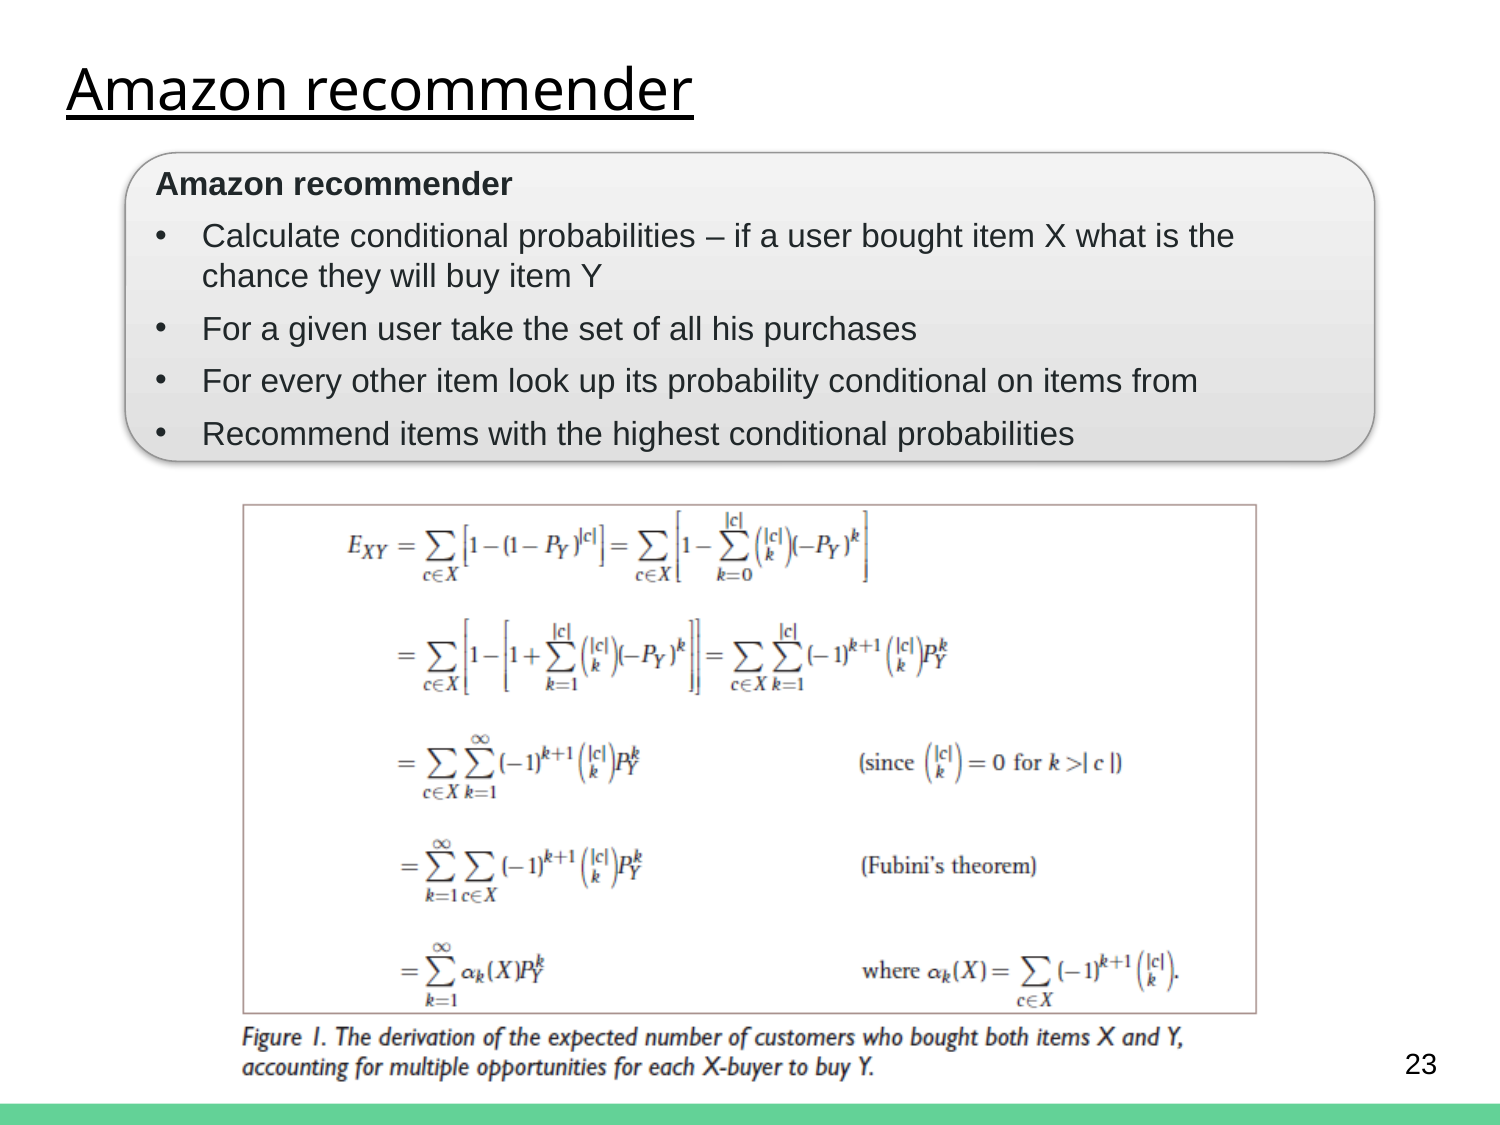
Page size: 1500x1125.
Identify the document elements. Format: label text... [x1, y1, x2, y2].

slide_number 23 [1389, 1019, 1480, 1106]
title Amazon recommender [51, 37, 1449, 153]
picture [234, 494, 1265, 1088]
